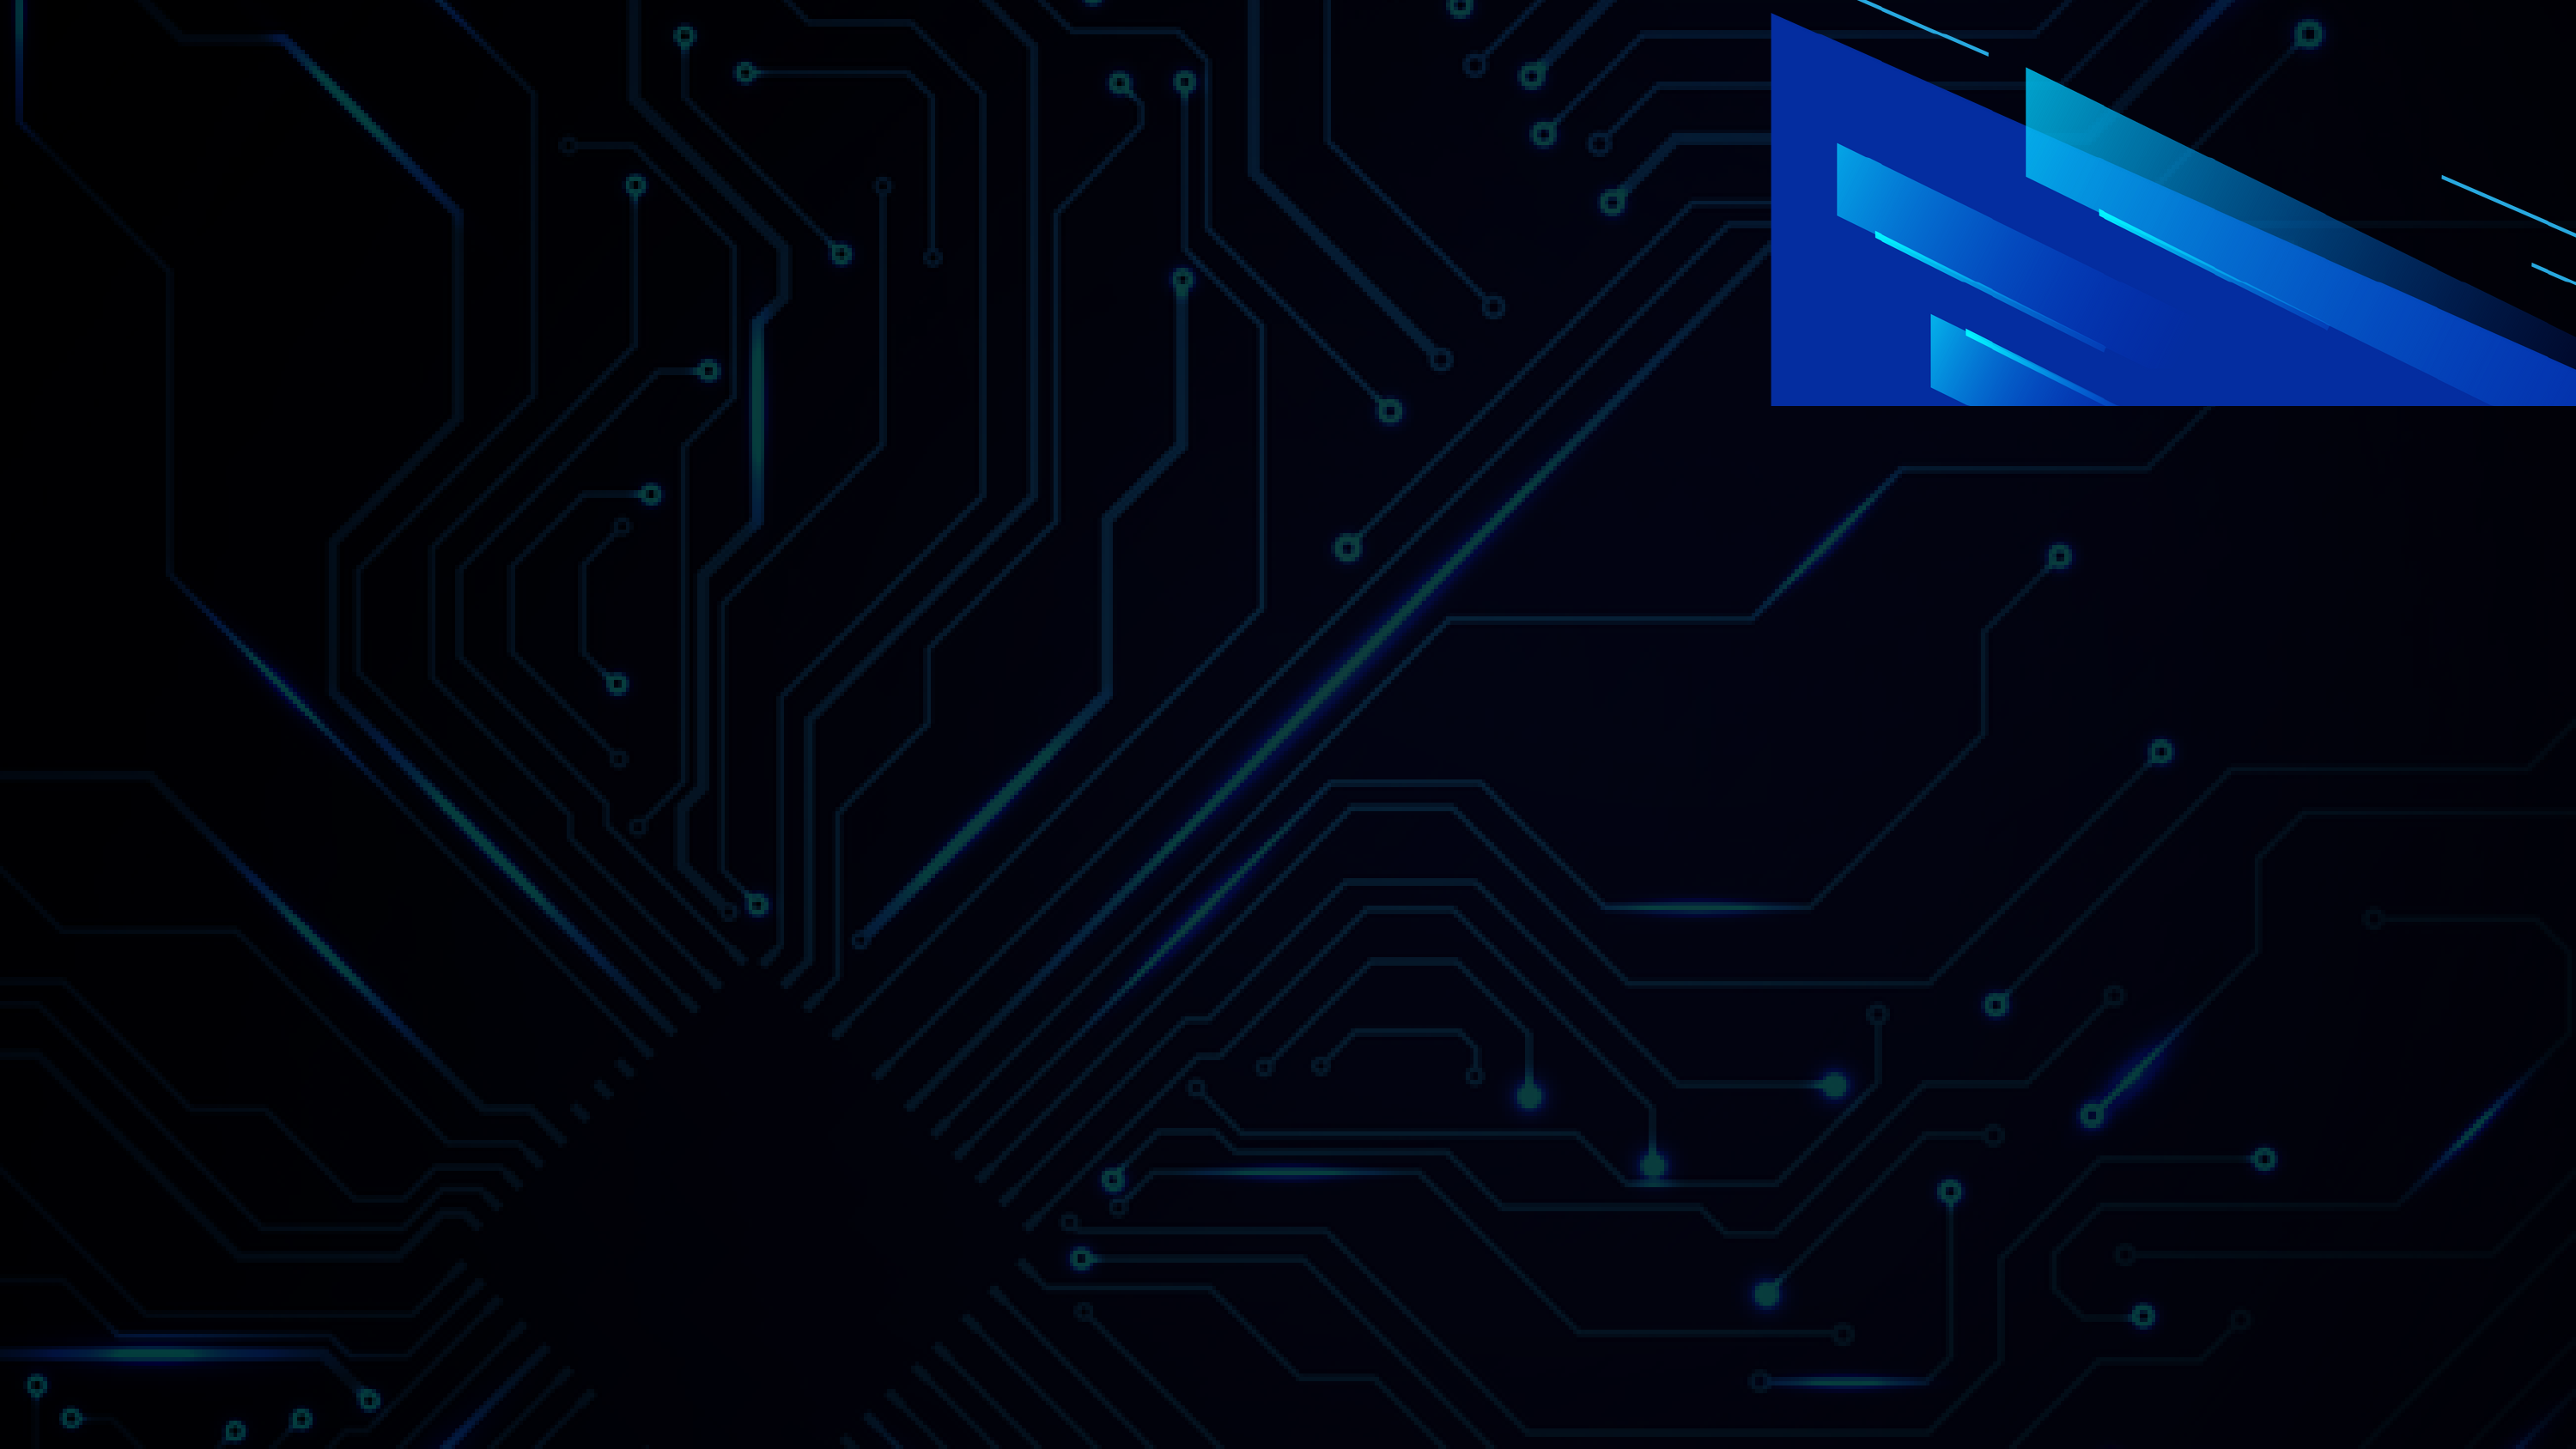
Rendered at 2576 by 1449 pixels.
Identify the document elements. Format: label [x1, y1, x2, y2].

text_box [0, 0, 2576, 1449]
text_box [1771, 0, 2576, 407]
